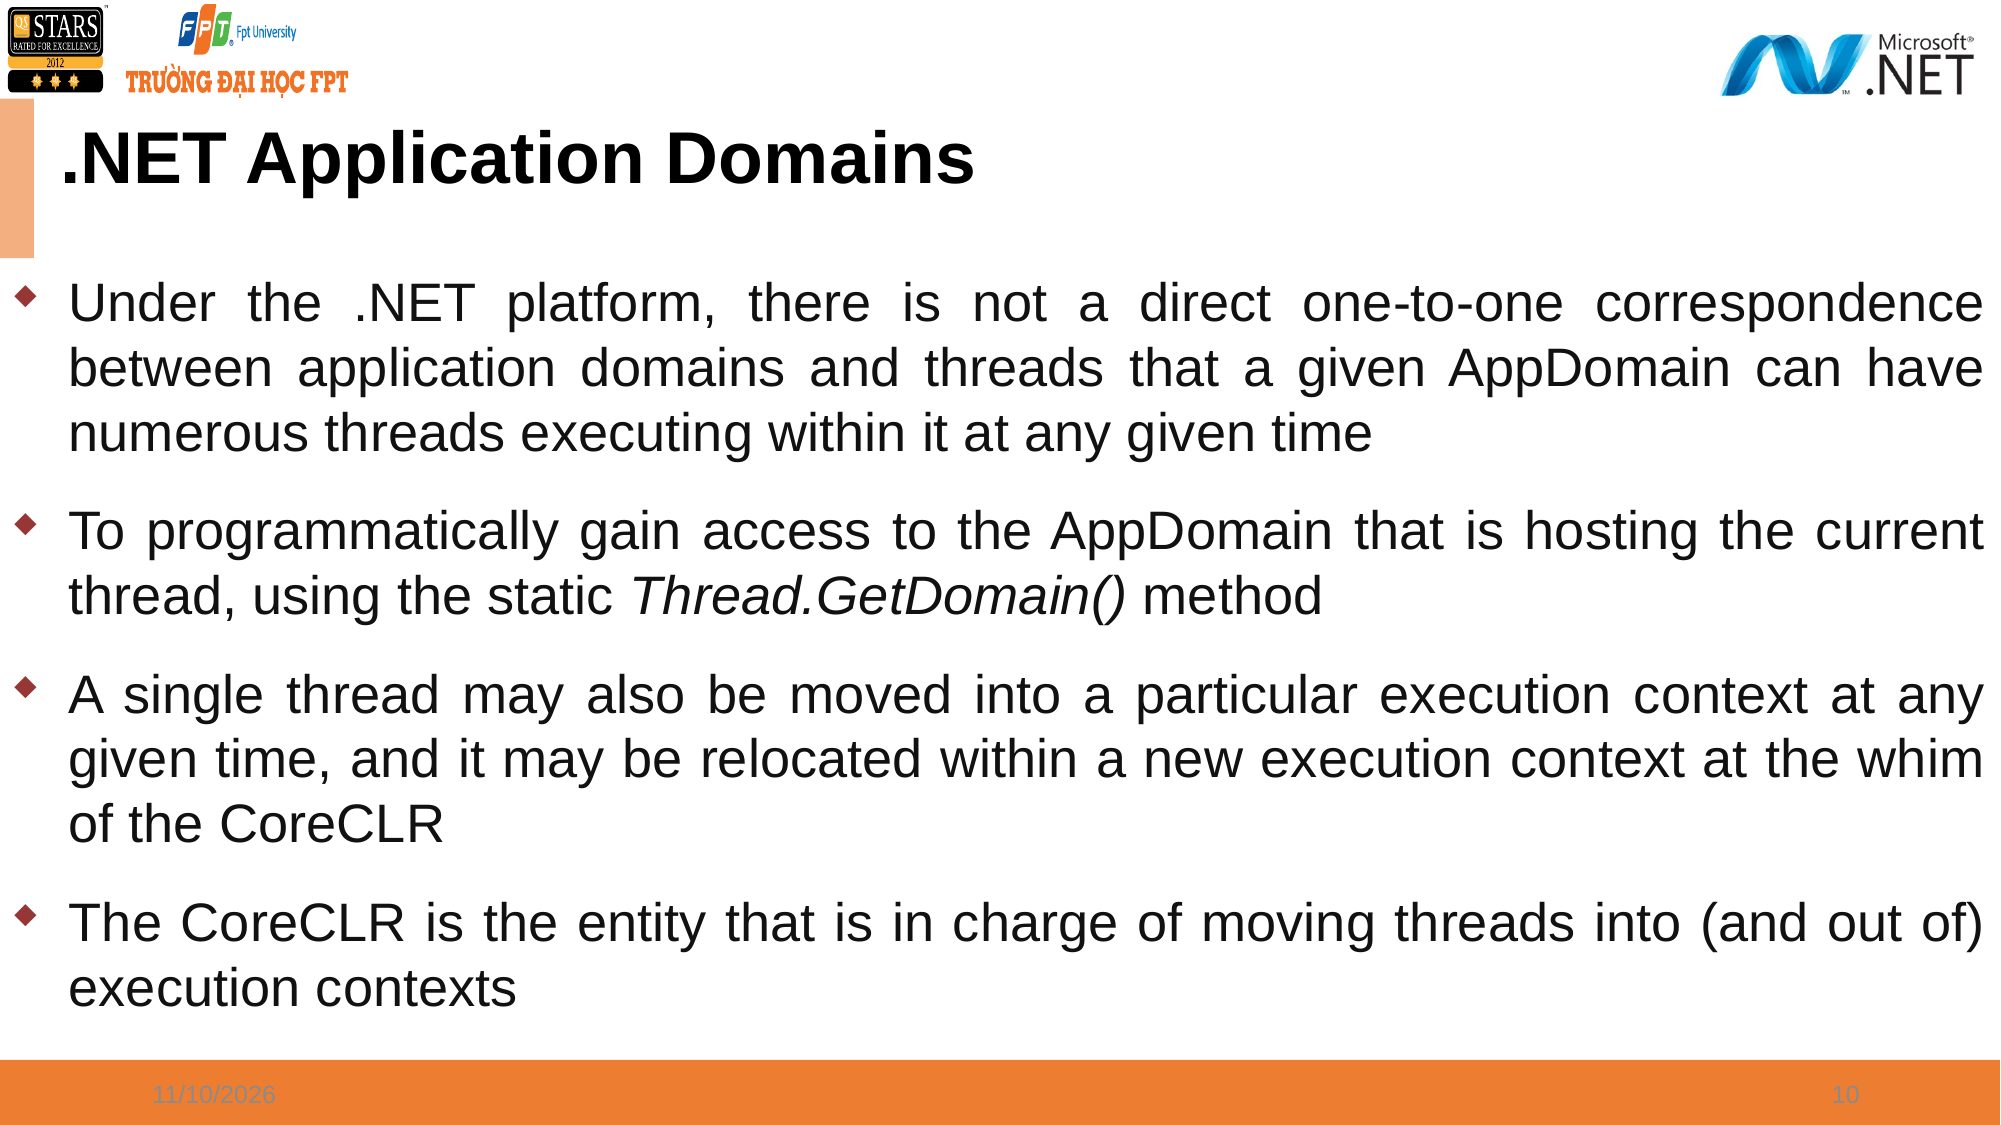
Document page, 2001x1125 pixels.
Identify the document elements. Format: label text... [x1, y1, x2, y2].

text_box Under the .NET platform, there is not a direct one-to-one correspondence between application domains and threads that a given AppDomain can have numerous threads executing within it at any given time To programmatically gain access to the AppDomain that is hosting the current thread, using the static Thread.GetDomain() method A single thread may also be moved into a particular execution context at any given time, and it may be relocated within a new execution context at the whim of the CoreCLR The CoreCLR is the entity that is in charge of moving threads into (and out of) execution contexts [0, 260, 2000, 1025]
slide_number 10 [1424, 1063, 1875, 1123]
title .NET Application Domains [45, 112, 1973, 208]
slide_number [137, 1063, 588, 1123]
picture [1685, 0, 2001, 129]
